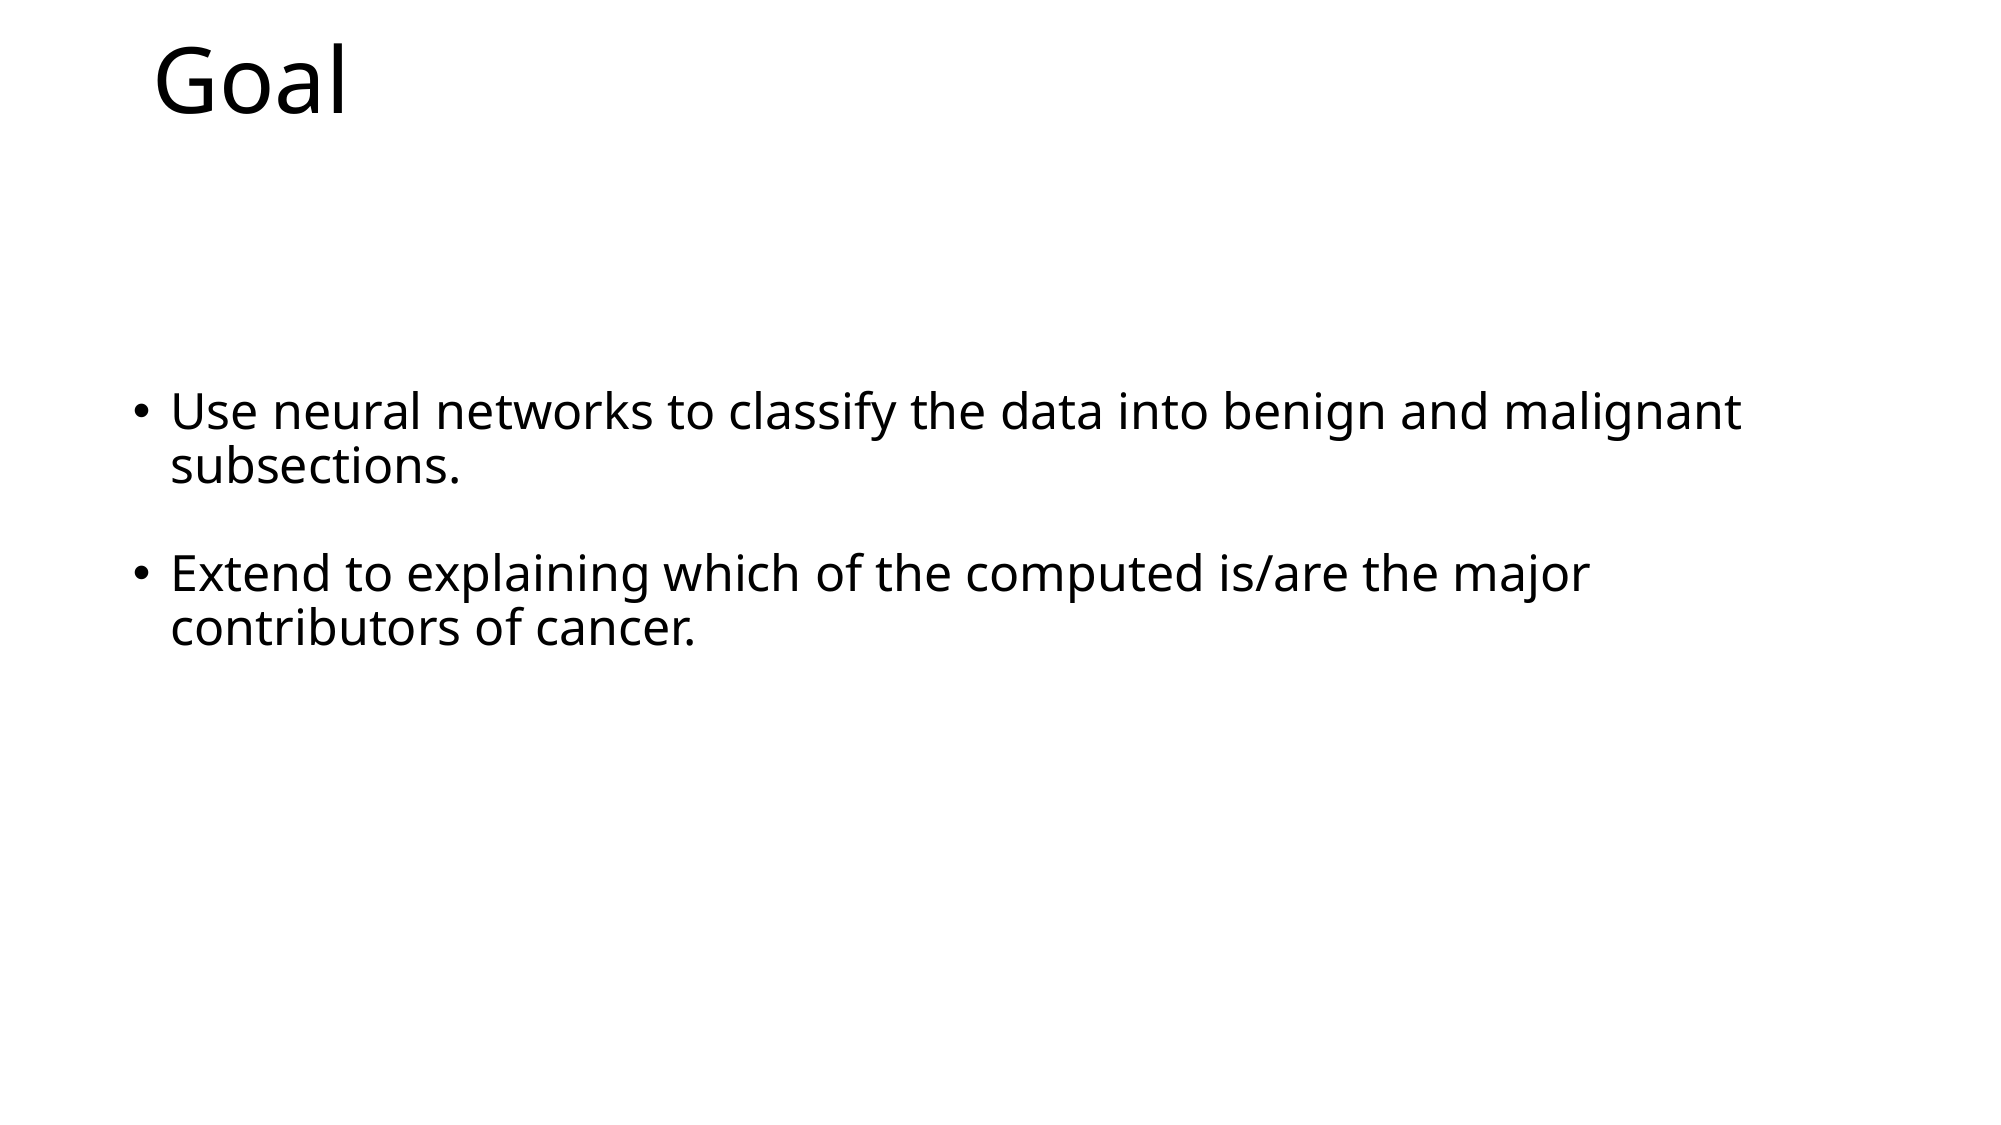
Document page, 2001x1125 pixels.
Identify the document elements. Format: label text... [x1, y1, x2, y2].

title Goal [137, 24, 1226, 144]
list Use neural networks to classify the data into benign and malignant subsections. Extend to explaining which of the computed is/are the major contributors of cancer. [117, 328, 1861, 754]
